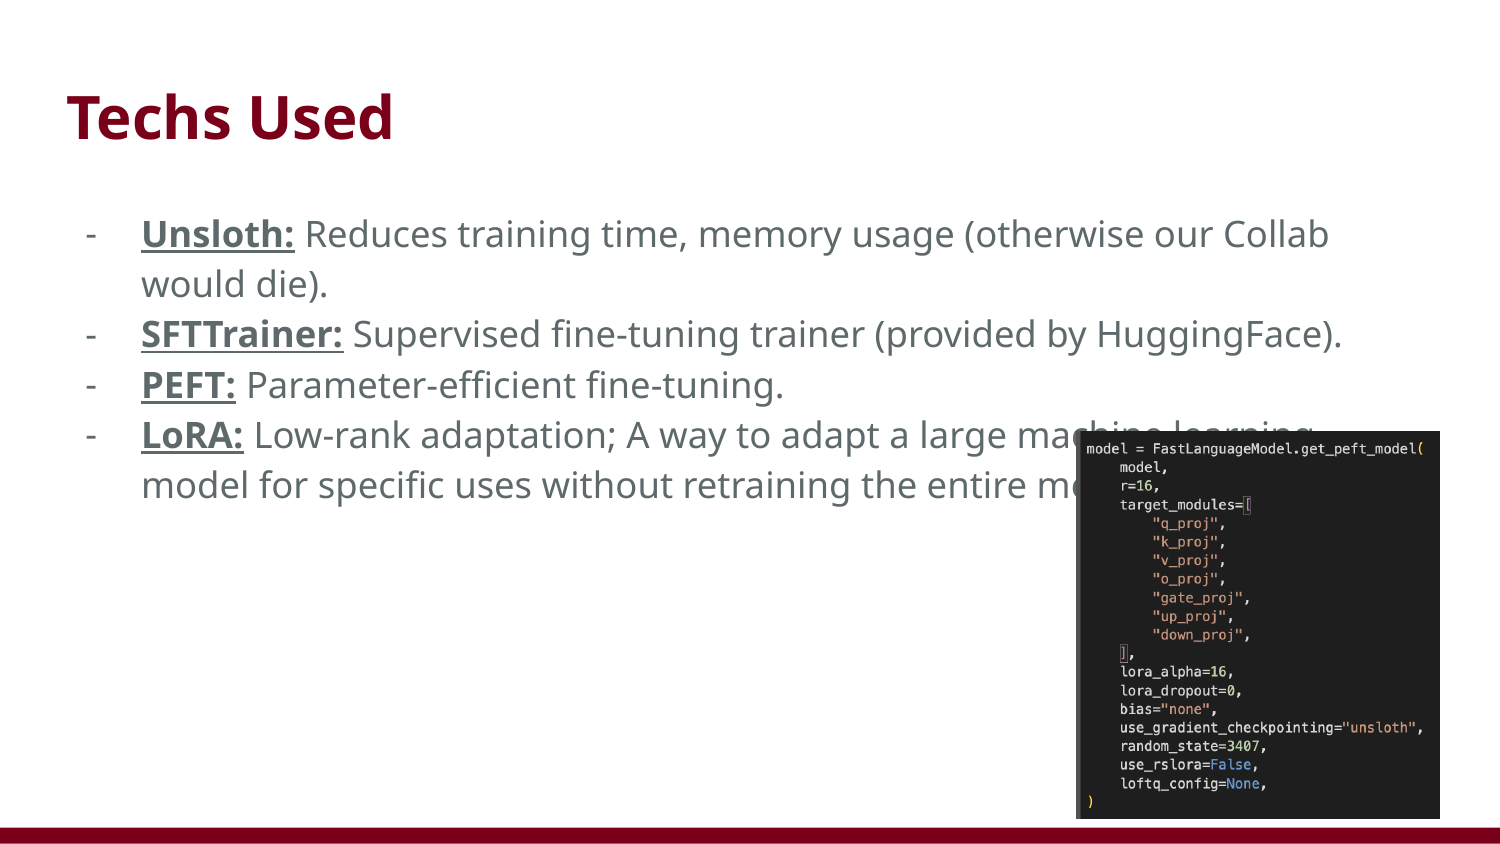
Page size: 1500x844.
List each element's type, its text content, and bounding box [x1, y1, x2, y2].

picture [1076, 431, 1440, 819]
title Techs Used [51, 64, 1449, 167]
list Unsloth: Reduces training time, memory usage (otherwise our Collab would die). SFTTrainer: Supervised fine-tuning trainer (provided by HuggingFace). PEFT: Parameter-efficient fine-tuning. LoRA: Low-rank adaptation; A way to adapt a large machine learning model for specific uses without retraining the entire model. [51, 189, 1449, 750]
